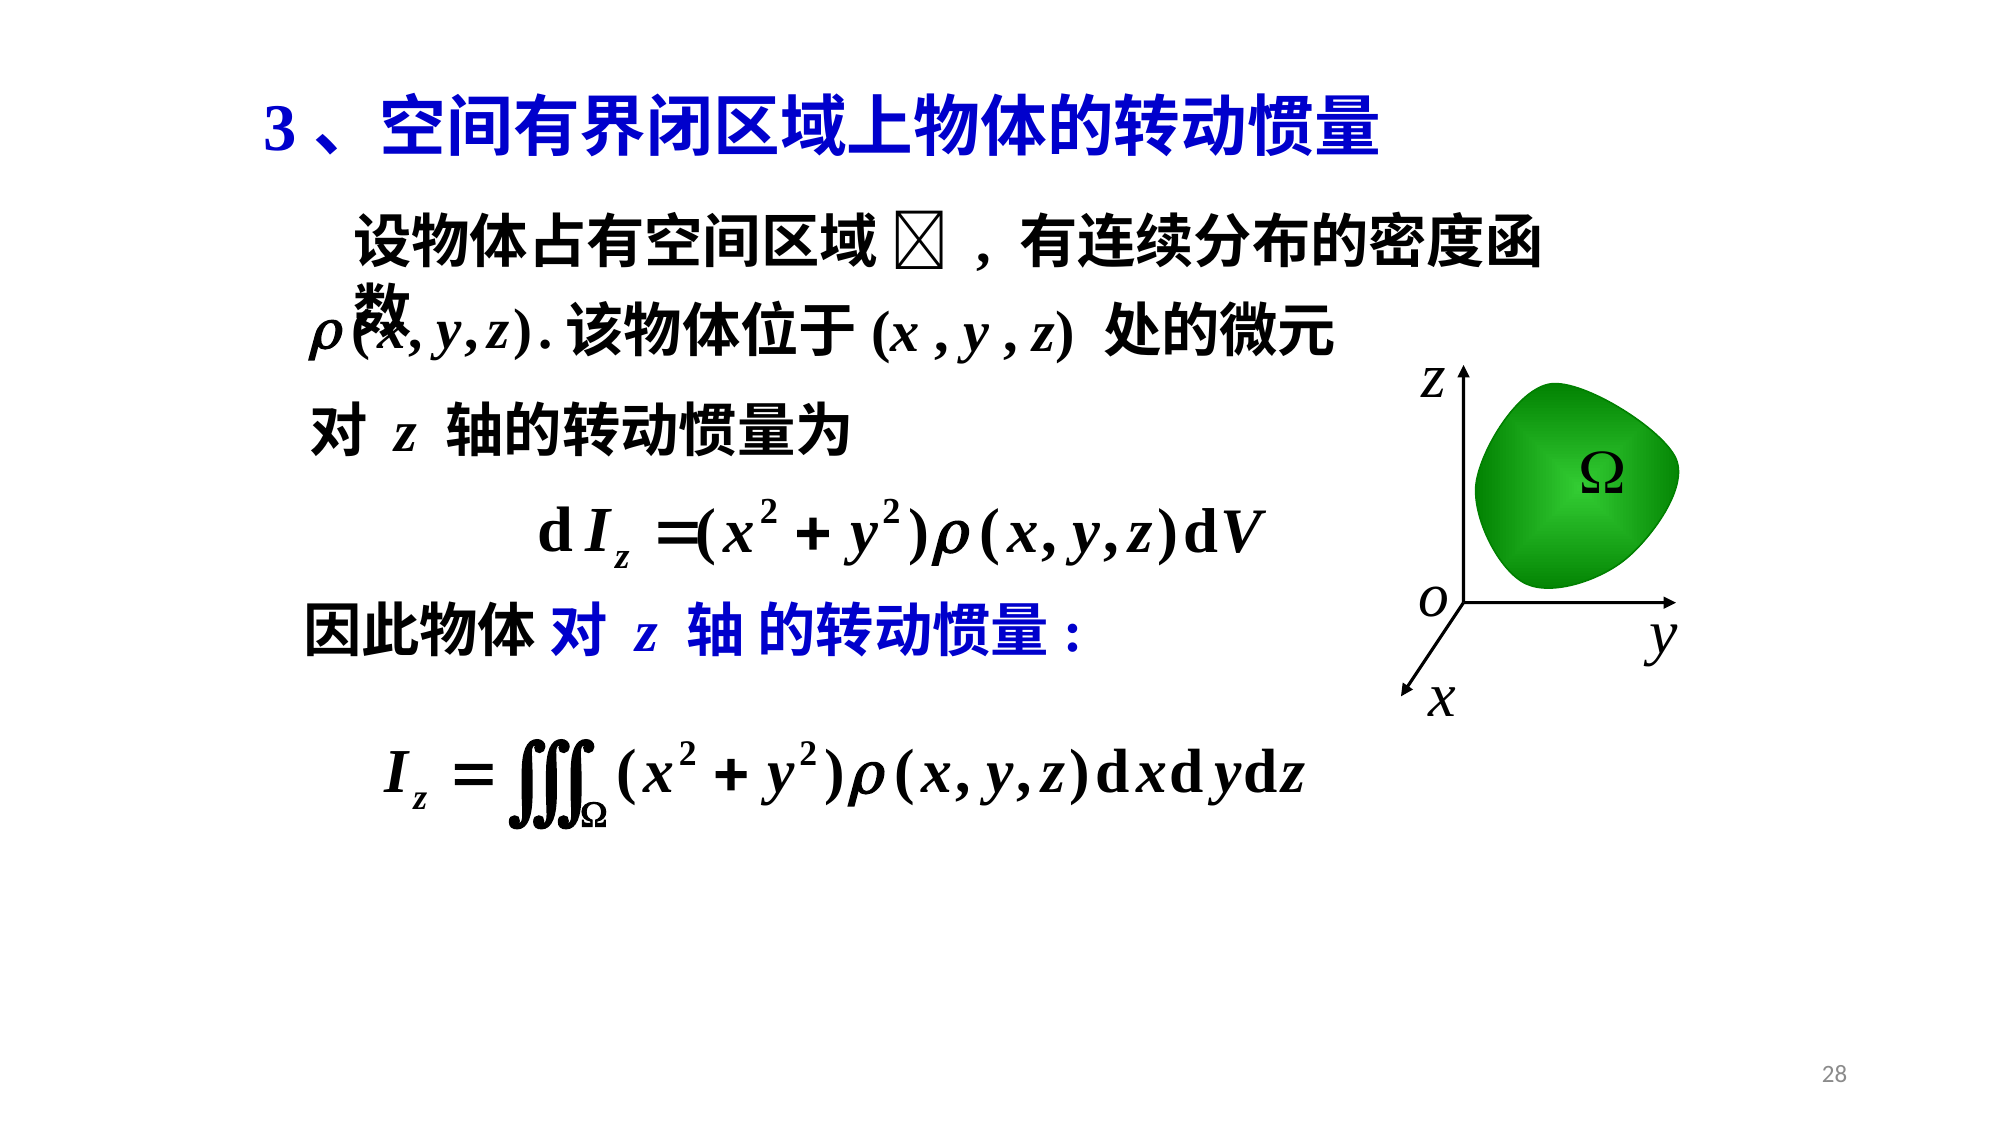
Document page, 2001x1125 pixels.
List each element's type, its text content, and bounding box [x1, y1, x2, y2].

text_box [1400, 364, 1689, 722]
slide_number 28 [1412, 1042, 1863, 1103]
text_box 对 z 轴的转动惯量为 [294, 386, 882, 471]
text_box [529, 487, 701, 584]
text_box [687, 483, 1285, 579]
text_box 设物体占有空间区域  , 有连续分布的密度函数 [338, 196, 1614, 351]
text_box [372, 714, 1318, 845]
text_box 3、空间有界闭区域上物体的转动惯量 [249, 74, 1573, 174]
text_box 因此物体 对 z 轴 的转动惯量: [288, 586, 1076, 671]
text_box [298, 295, 560, 372]
text_box 该物体位于(x , y , z) 处的微元 [551, 286, 1378, 371]
